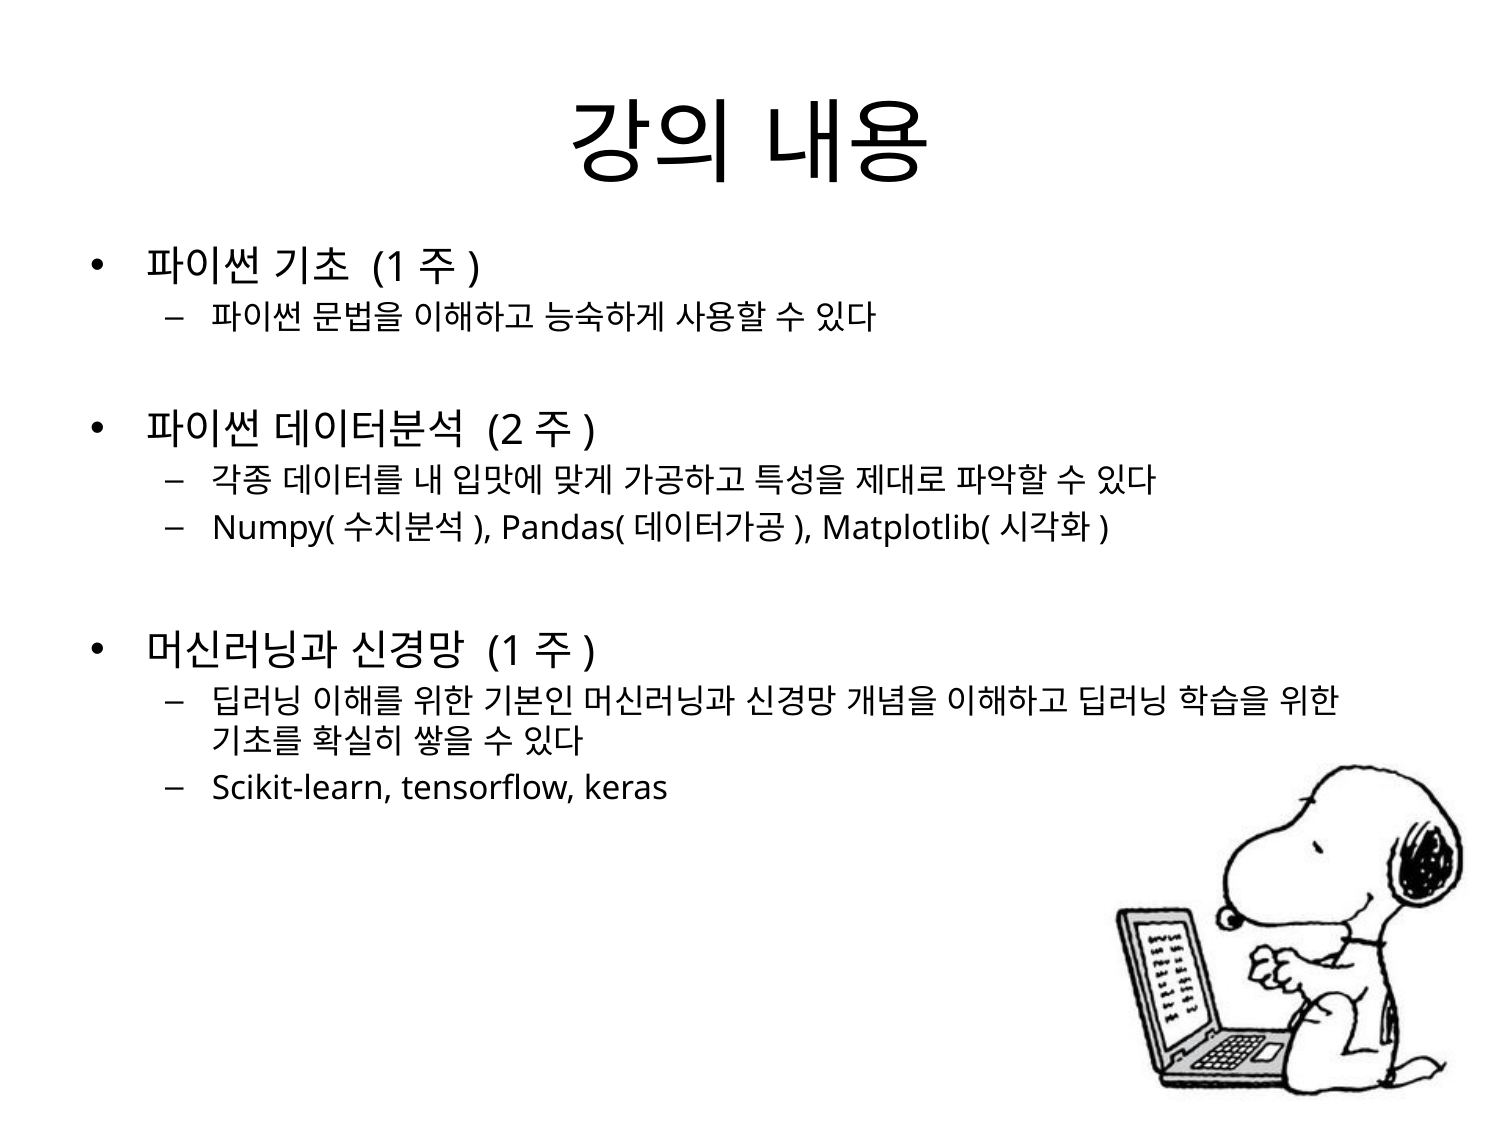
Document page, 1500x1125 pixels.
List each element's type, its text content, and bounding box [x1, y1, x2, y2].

picture [1104, 763, 1474, 1101]
list 파이썬 기초 (1주) 파이썬 문법을 이해하고 능숙하게 사용할 수 있다 파이썬 데이터분석 (2주) 각종 데이터를 내 입맛에 맞게 가공하고 특성을 제대로 파악할 수 있다 Numpy(수치분석), Pandas(데이터가공), Matplotlib(시각화) 머신러닝과 신경망 (1주) 딥러닝 이해를 위한 기본인 머신러닝과 신경망 개념을 이해하고 딥러닝 학습을 위한 기초를 확실히 쌓을 수 있다 Scikit-learn, tensorflow, keras [75, 231, 1425, 1052]
title 강의 내용 [75, 45, 1425, 231]
